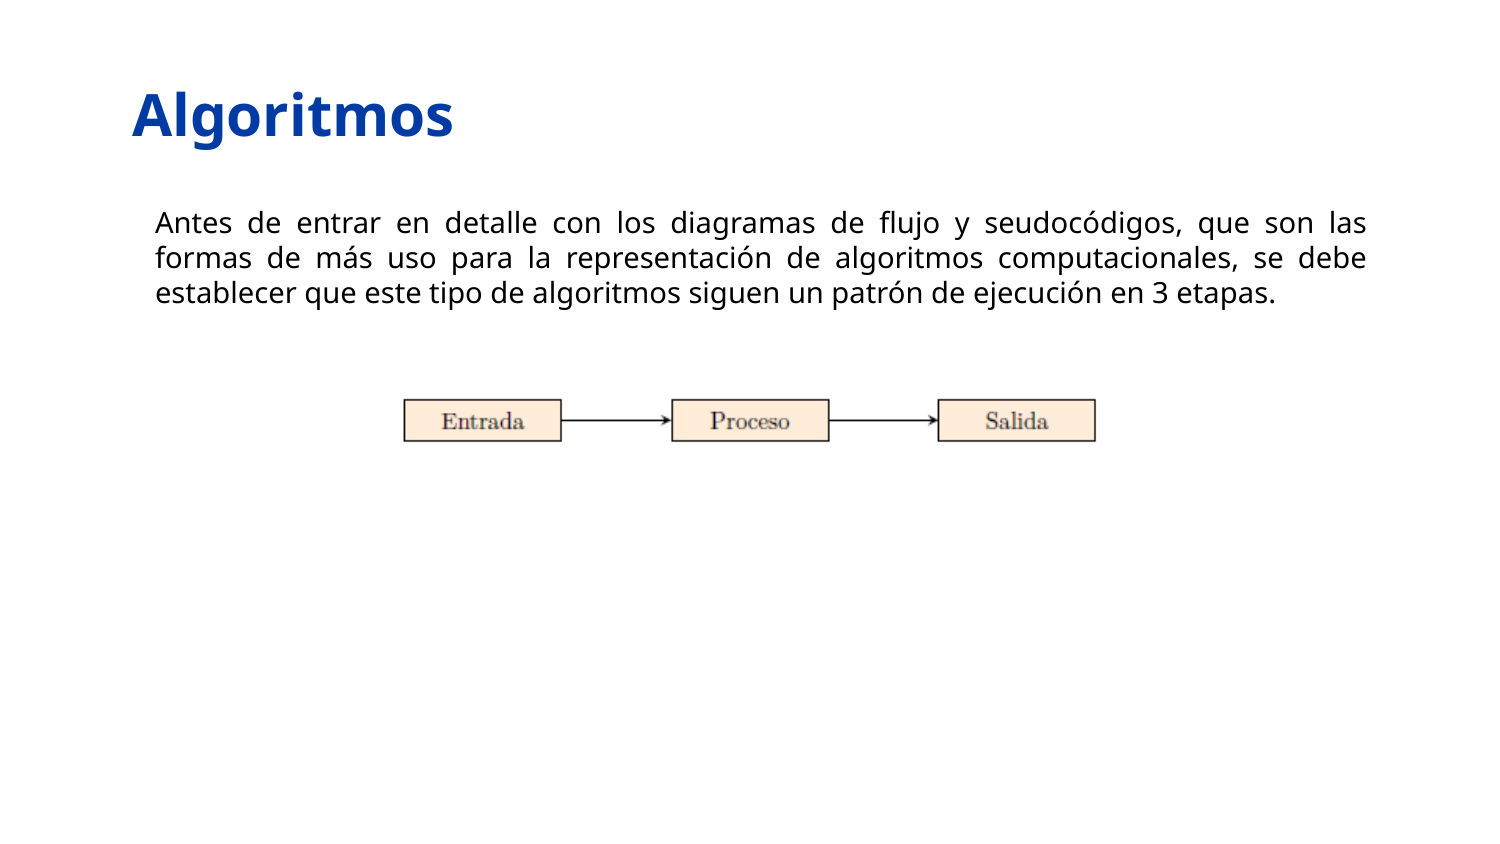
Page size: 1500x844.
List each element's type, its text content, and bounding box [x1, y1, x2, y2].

list Antes de entrar en detalle con los diagramas de flujo y seudocódigos, que son las formas de más uso para la representación de algoritmos computacionales, se debe establecer que este tipo de algoritmos siguen un patrón de ejecución en 3 etapas. [116, 189, 1383, 750]
title Algoritmos [116, 63, 1383, 157]
picture [382, 382, 1118, 462]
